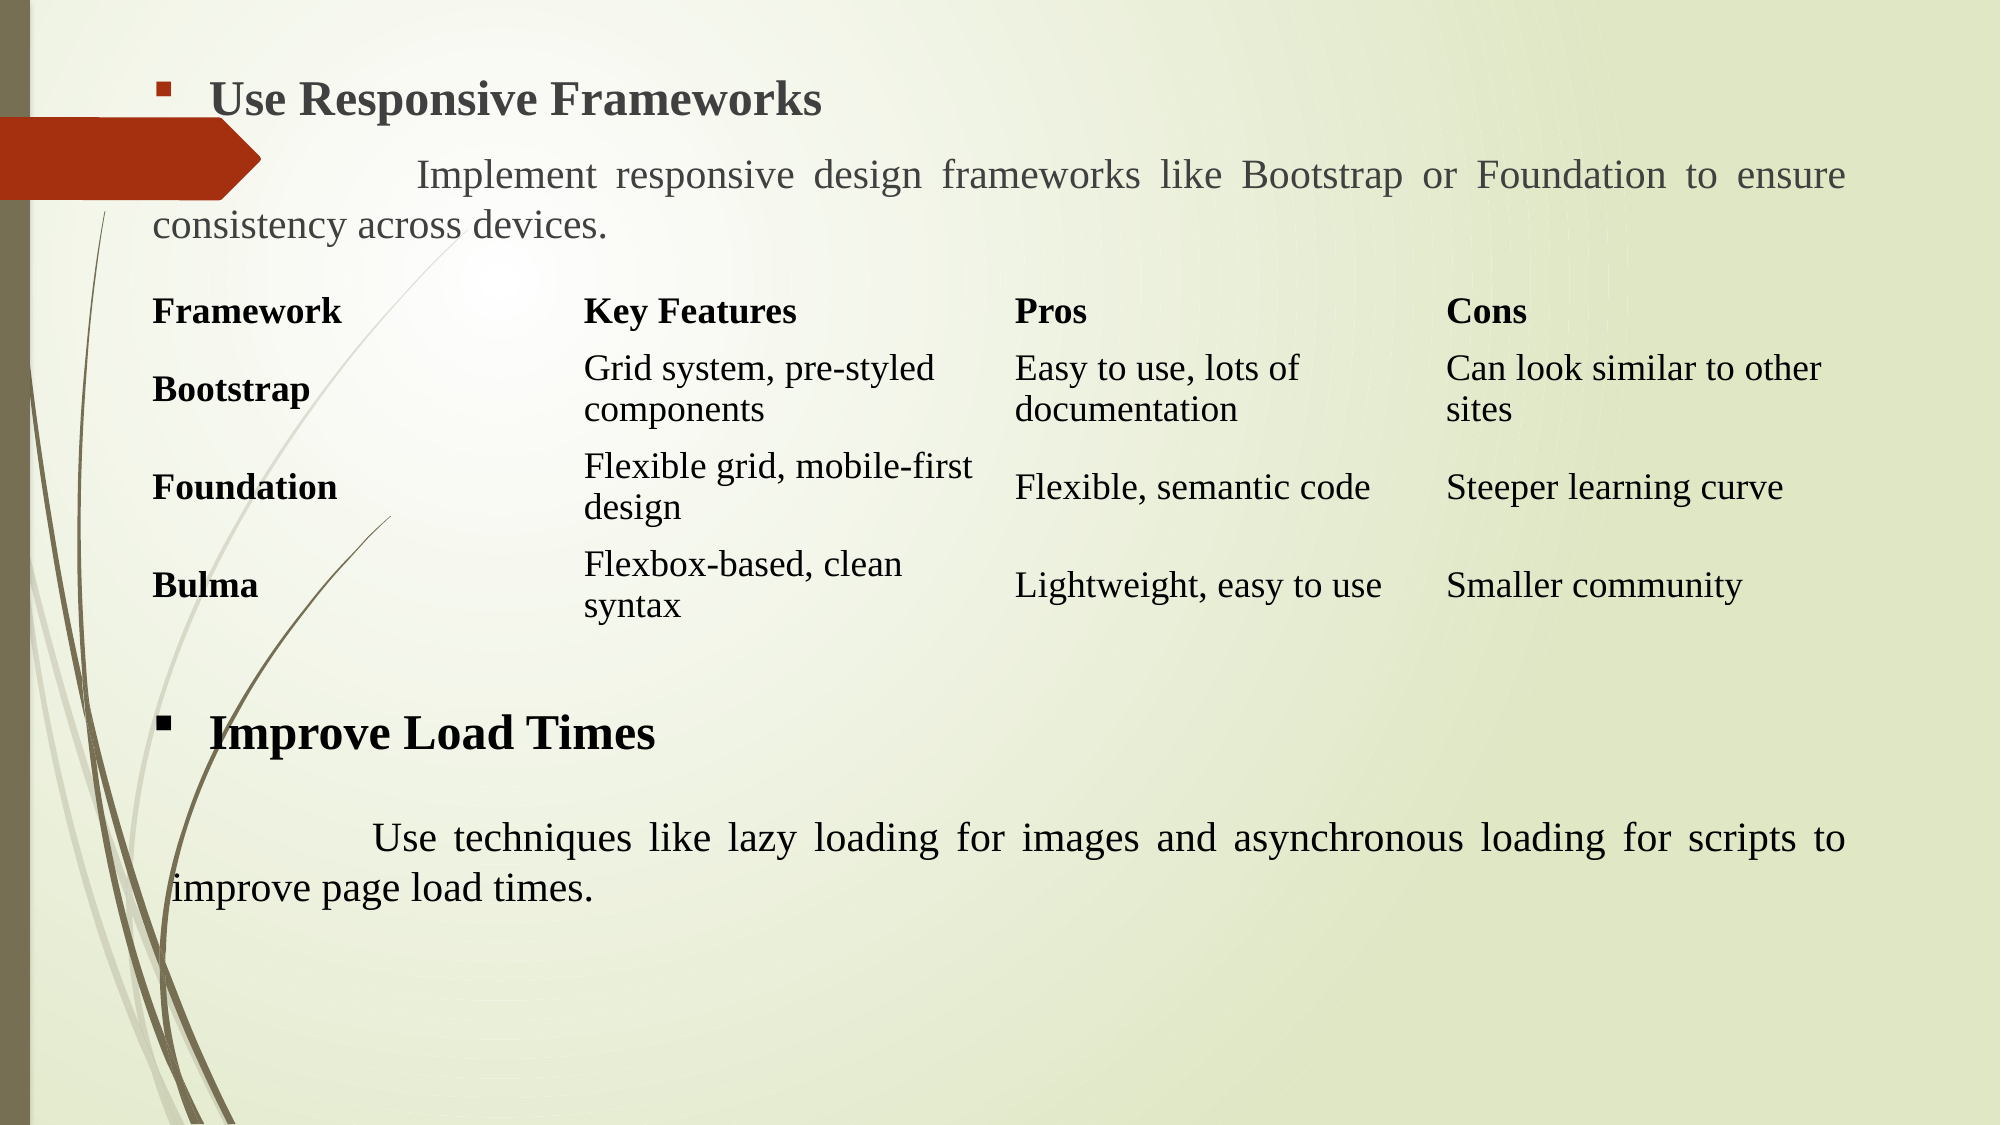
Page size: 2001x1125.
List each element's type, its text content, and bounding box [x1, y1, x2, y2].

table_cell Flexbox-based, clean syntax [569, 535, 1000, 634]
list Use Responsive Frameworks Implement responsive design frameworks like Bootstrap or Foundation to ensure consistency across devices. [137, 58, 1863, 772]
table_cell Bulma [137, 535, 569, 634]
text_box Use techniques like lazy loading for images and asynchronous loading for scripts to improve page load times. [156, 802, 1863, 917]
table_cell Grid system, pre-styled components [569, 339, 1000, 437]
table_cell Flexible, semantic code [1000, 437, 1431, 535]
table_header Pros [1000, 283, 1431, 339]
text_box Improve Load Times [137, 692, 1138, 767]
table_header Key Features [569, 283, 1000, 339]
table_cell Lightweight, easy to use [1000, 535, 1431, 634]
table_cell Easy to use, lots of documentation [1000, 339, 1431, 437]
table_cell Smaller community [1431, 535, 1862, 634]
table_cell Flexible grid, mobile-first design [569, 437, 1000, 535]
table_cell Bootstrap [137, 339, 569, 437]
table_header Cons [1431, 283, 1862, 339]
table_cell Can look similar to other sites [1431, 339, 1862, 437]
table_cell Foundation [137, 437, 569, 535]
table_header Framework [137, 283, 569, 339]
table_cell Steeper learning curve [1431, 437, 1862, 535]
